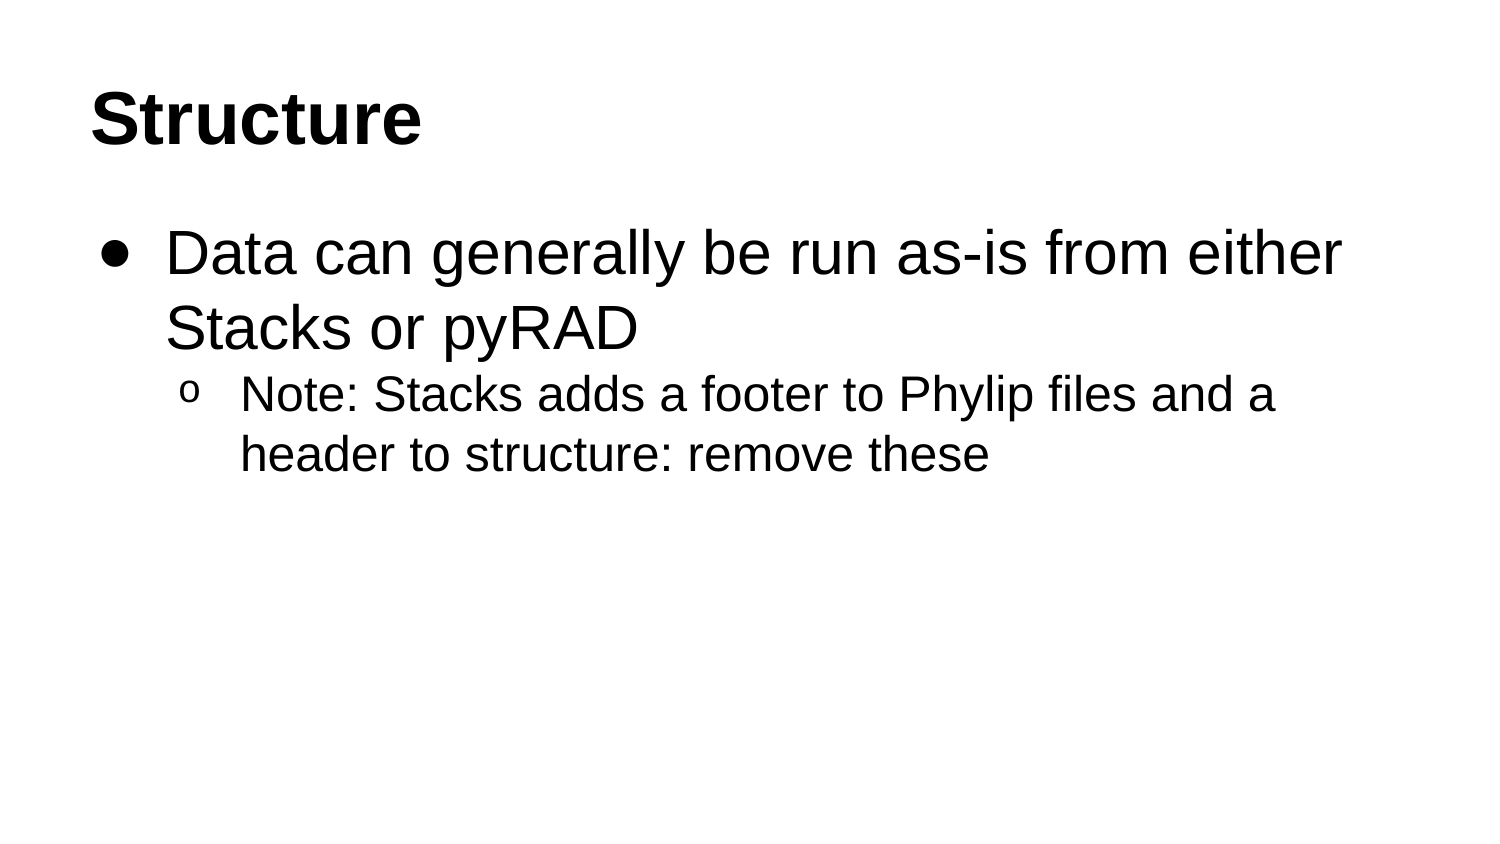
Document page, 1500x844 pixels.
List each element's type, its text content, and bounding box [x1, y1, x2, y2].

list Data can generally be run as-is from either Stacks or pyRAD Note: Stacks adds a footer to Phylip files and a header to structure: remove these [75, 196, 1425, 808]
title Structure [75, 33, 1425, 175]
